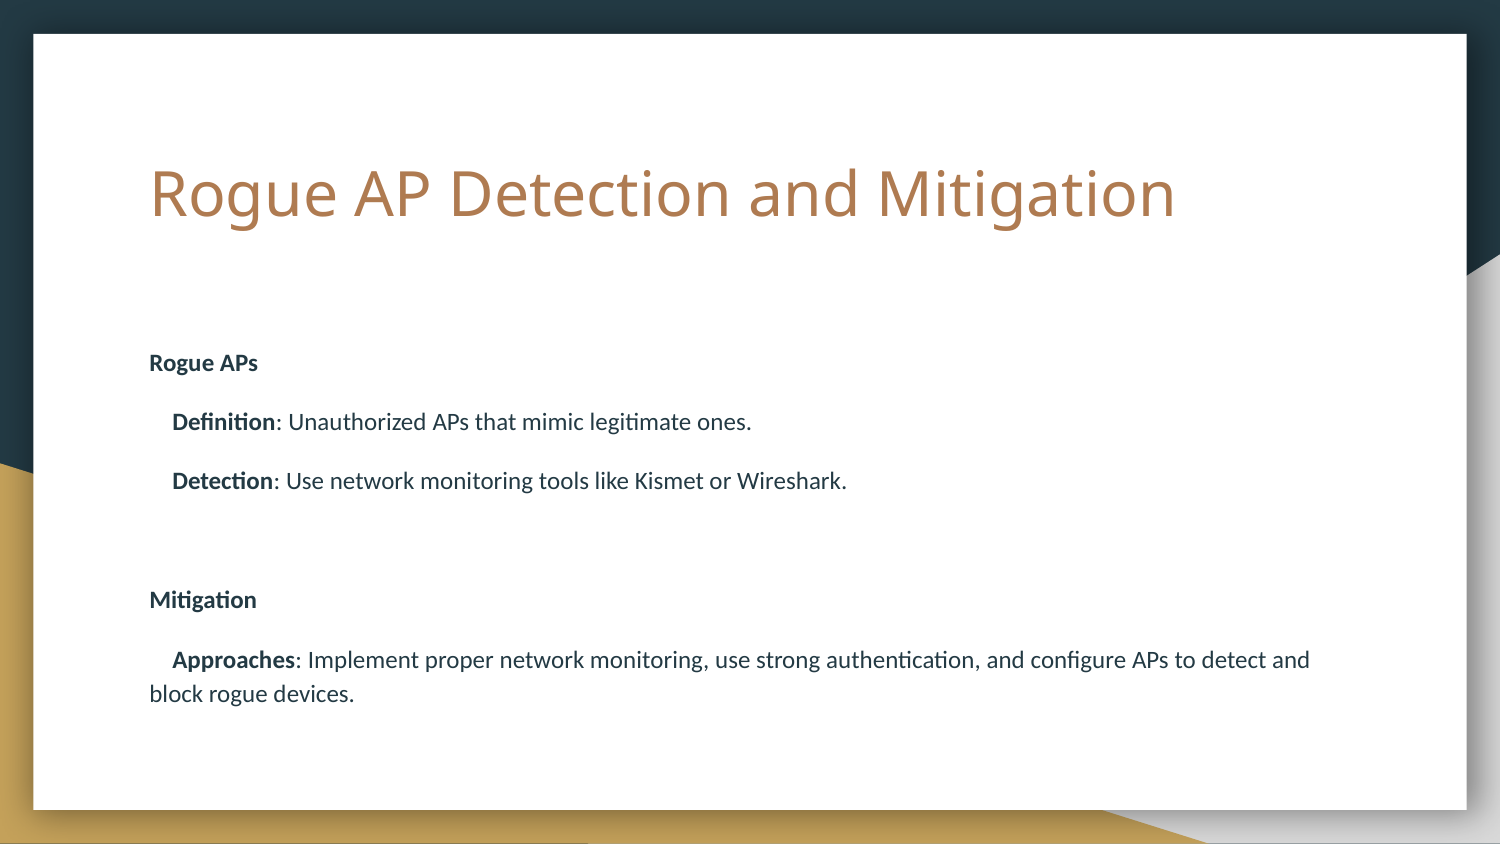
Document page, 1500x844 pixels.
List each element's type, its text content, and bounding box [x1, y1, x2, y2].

list Rogue APs Definition: Unauthorized APs that mimic legitimate ones. Detection: Use network monitoring tools like Kismet or Wireshark. Mitigation Approaches: Implement proper network monitoring, use strong authentication, and configure APs to detect and block rogue devices. [134, 326, 1366, 729]
title Rogue AP Detection and Mitigation [134, 138, 1366, 296]
